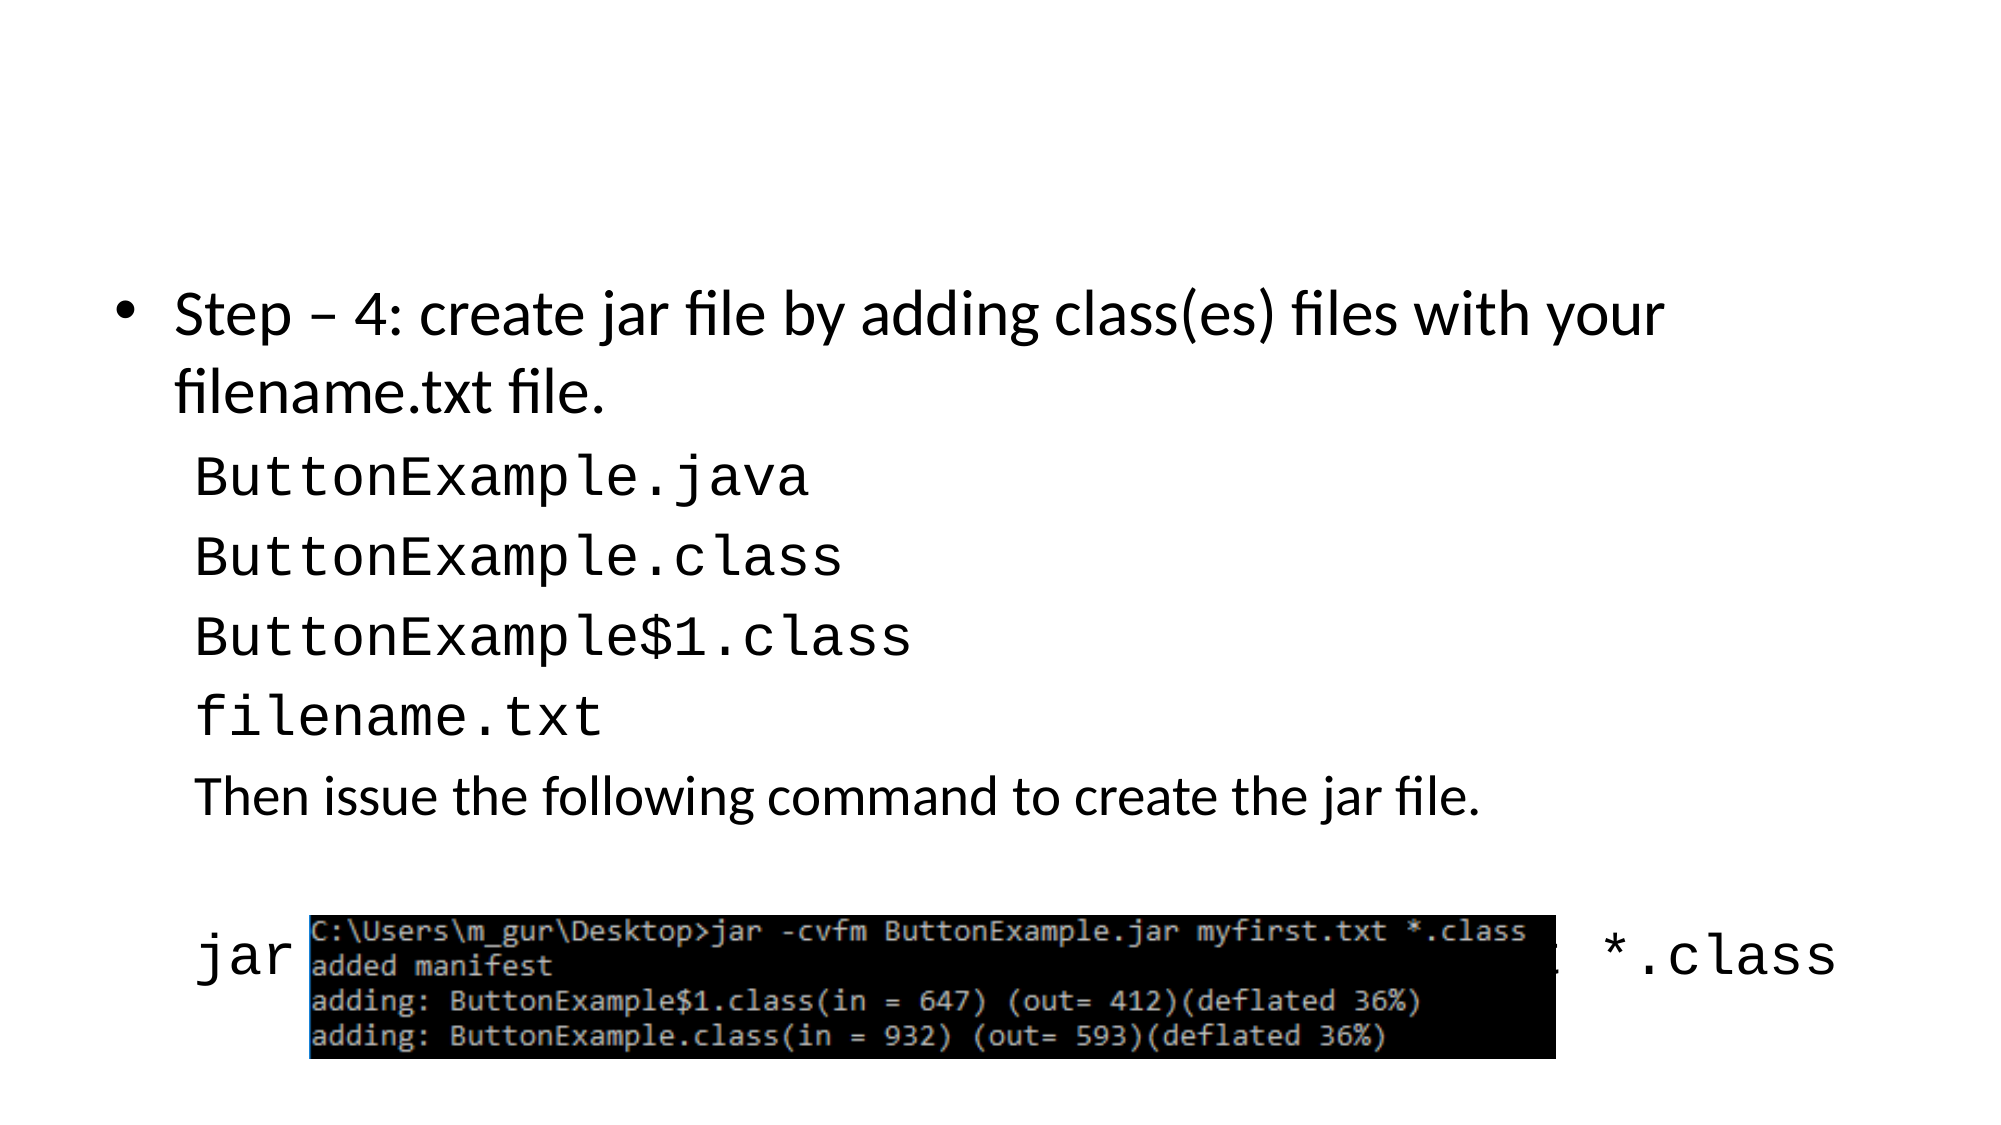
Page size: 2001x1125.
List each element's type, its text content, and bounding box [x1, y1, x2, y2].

picture [309, 914, 1556, 1059]
list Step – 4: create jar file by adding class(es) files with your filename.txt file. ButtonExample.java ButtonExample.class ButtonExample$1.class filename.txt Then issue the following command to create the jar file. jar –cvfm ButtonExample.jar filename.txt *.class [99, 262, 1900, 1005]
